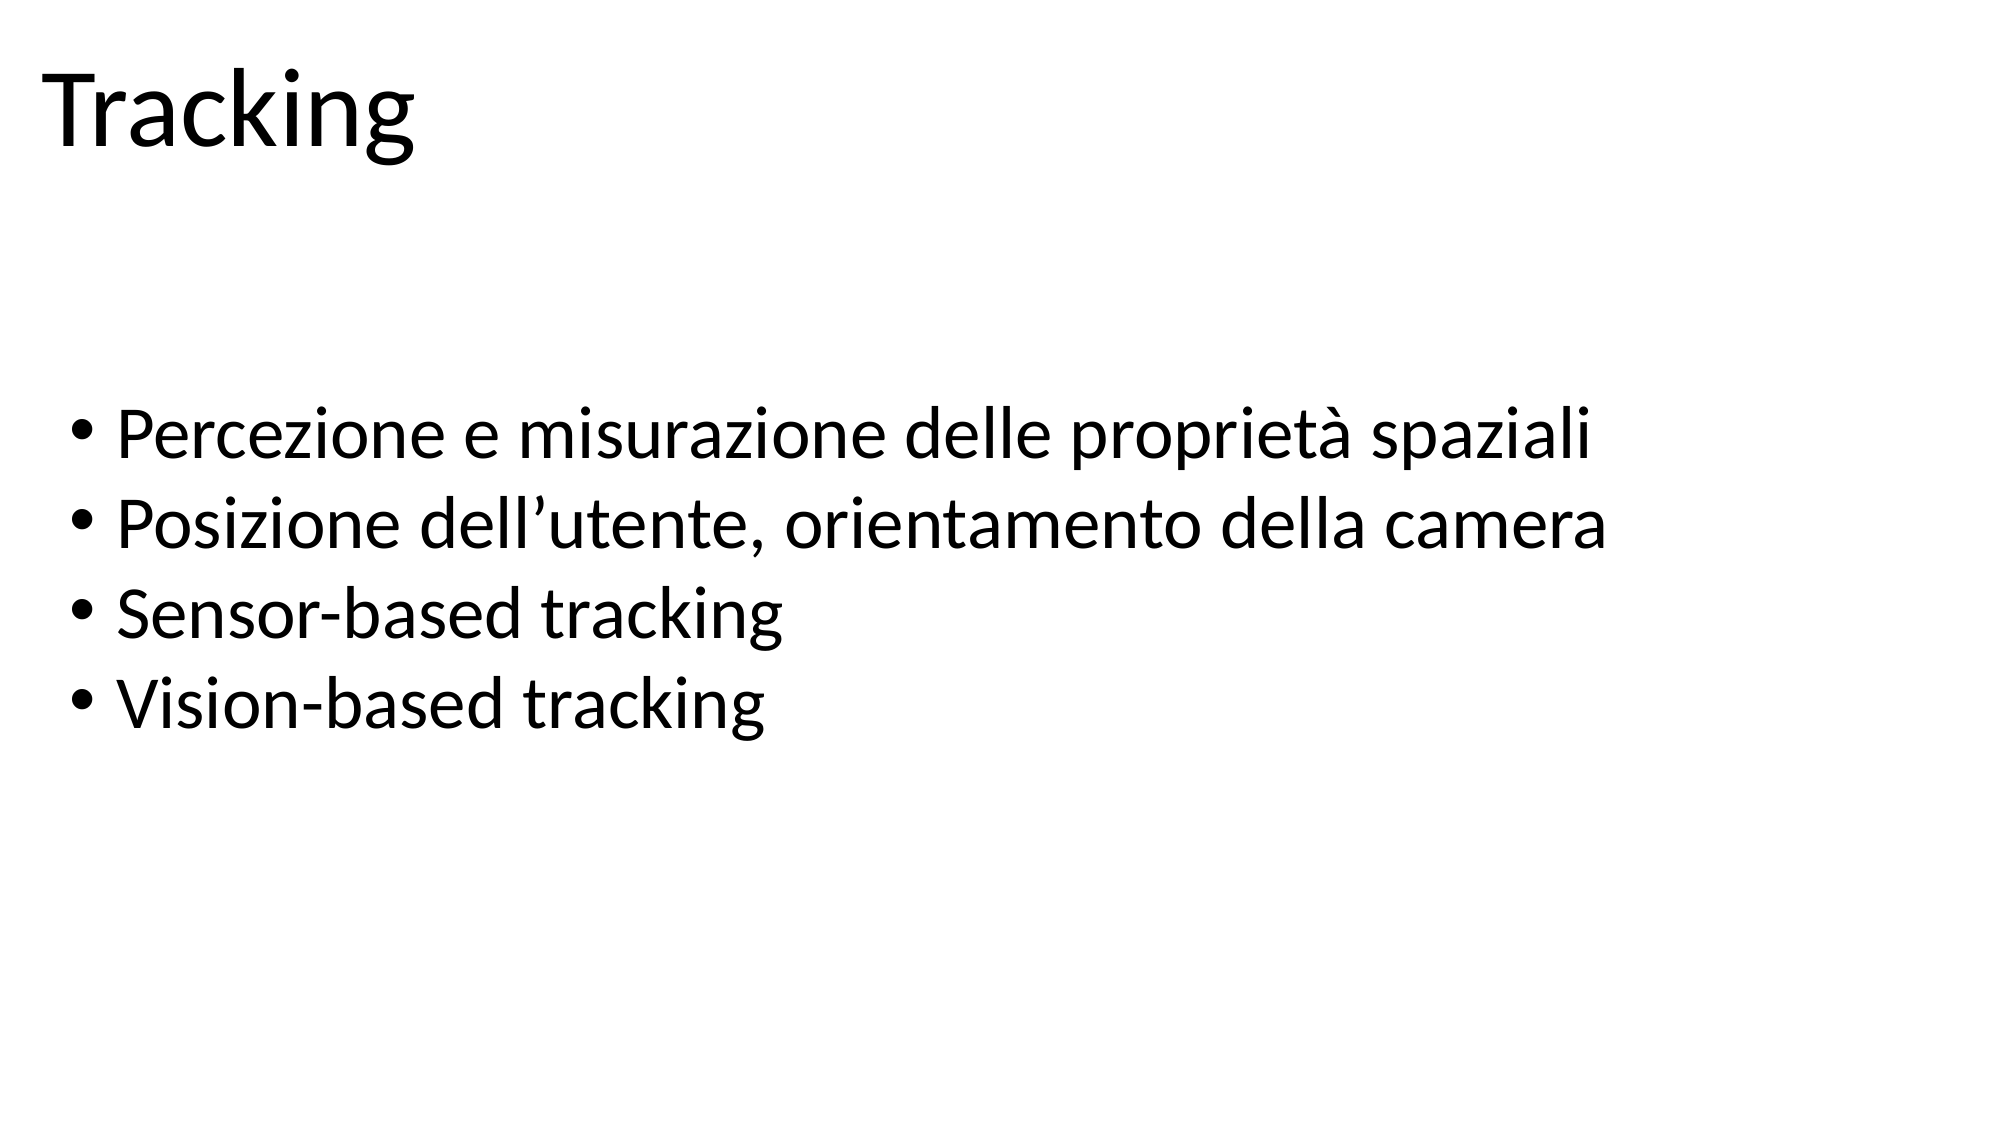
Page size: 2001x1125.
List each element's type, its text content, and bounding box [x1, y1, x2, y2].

text_box Percezione e misurazione delle proprietà spaziali Posizione dell’utente, orientamento della camera Sensor-based tracking Vision-based tracking [54, 375, 1946, 751]
text_box Tracking [26, 26, 432, 176]
